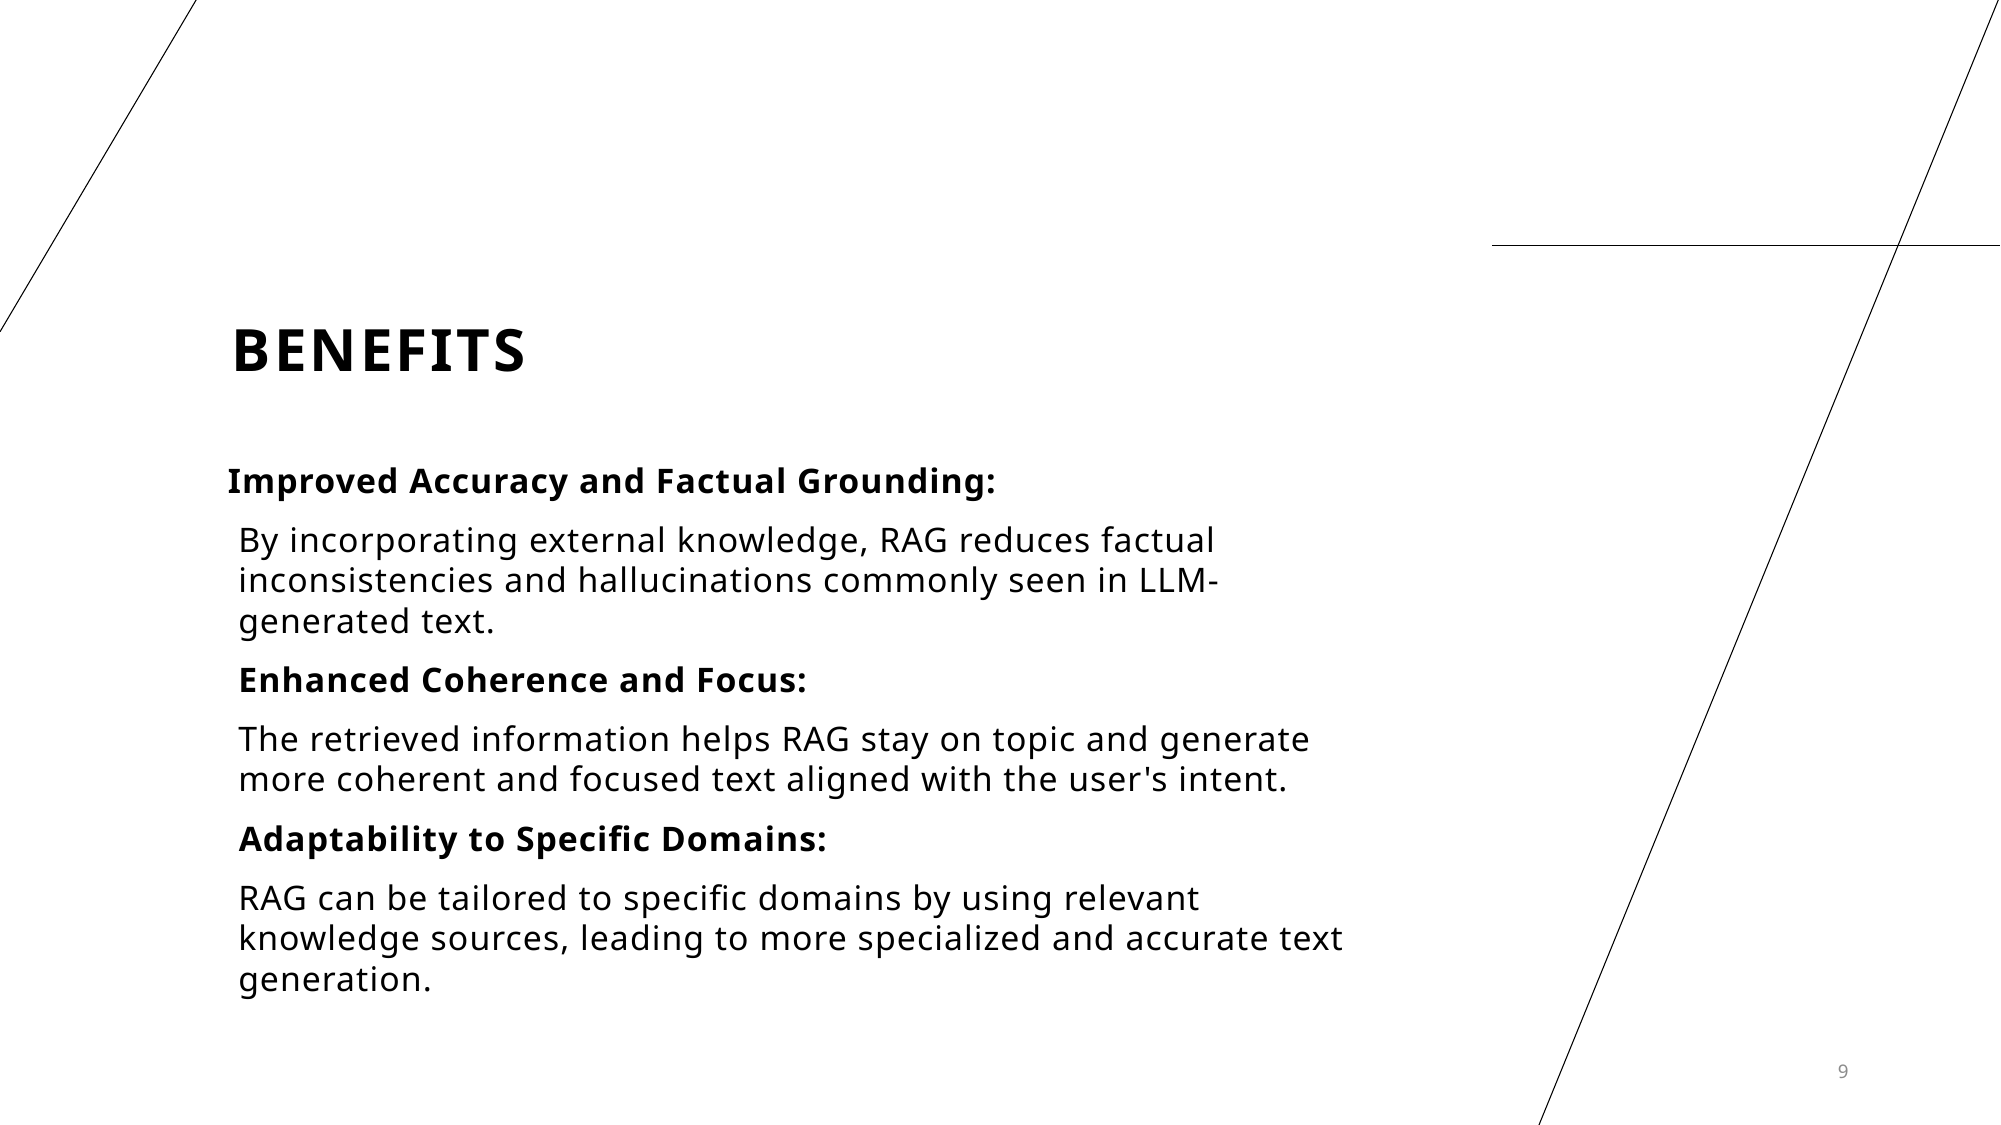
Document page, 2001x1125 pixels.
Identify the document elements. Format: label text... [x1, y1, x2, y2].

slide_number 9 [1701, 1042, 1864, 1103]
title Benefits [216, 43, 1413, 392]
list Improved Accuracy and Factual Grounding: By incorporating external knowledge, RAG reduces factual inconsistencies and hallucinations commonly seen in LLM-generated text. Enhanced Coherence and Focus: The retrieved information helps RAG stay on topic and generate more coherent and focused text aligned with the user's intent. Adaptability to Specific Domains: RAG can be tailored to specific domains by using relevant knowledge sources, leading to more specialized and accurate text generation. [178, 451, 1374, 1011]
